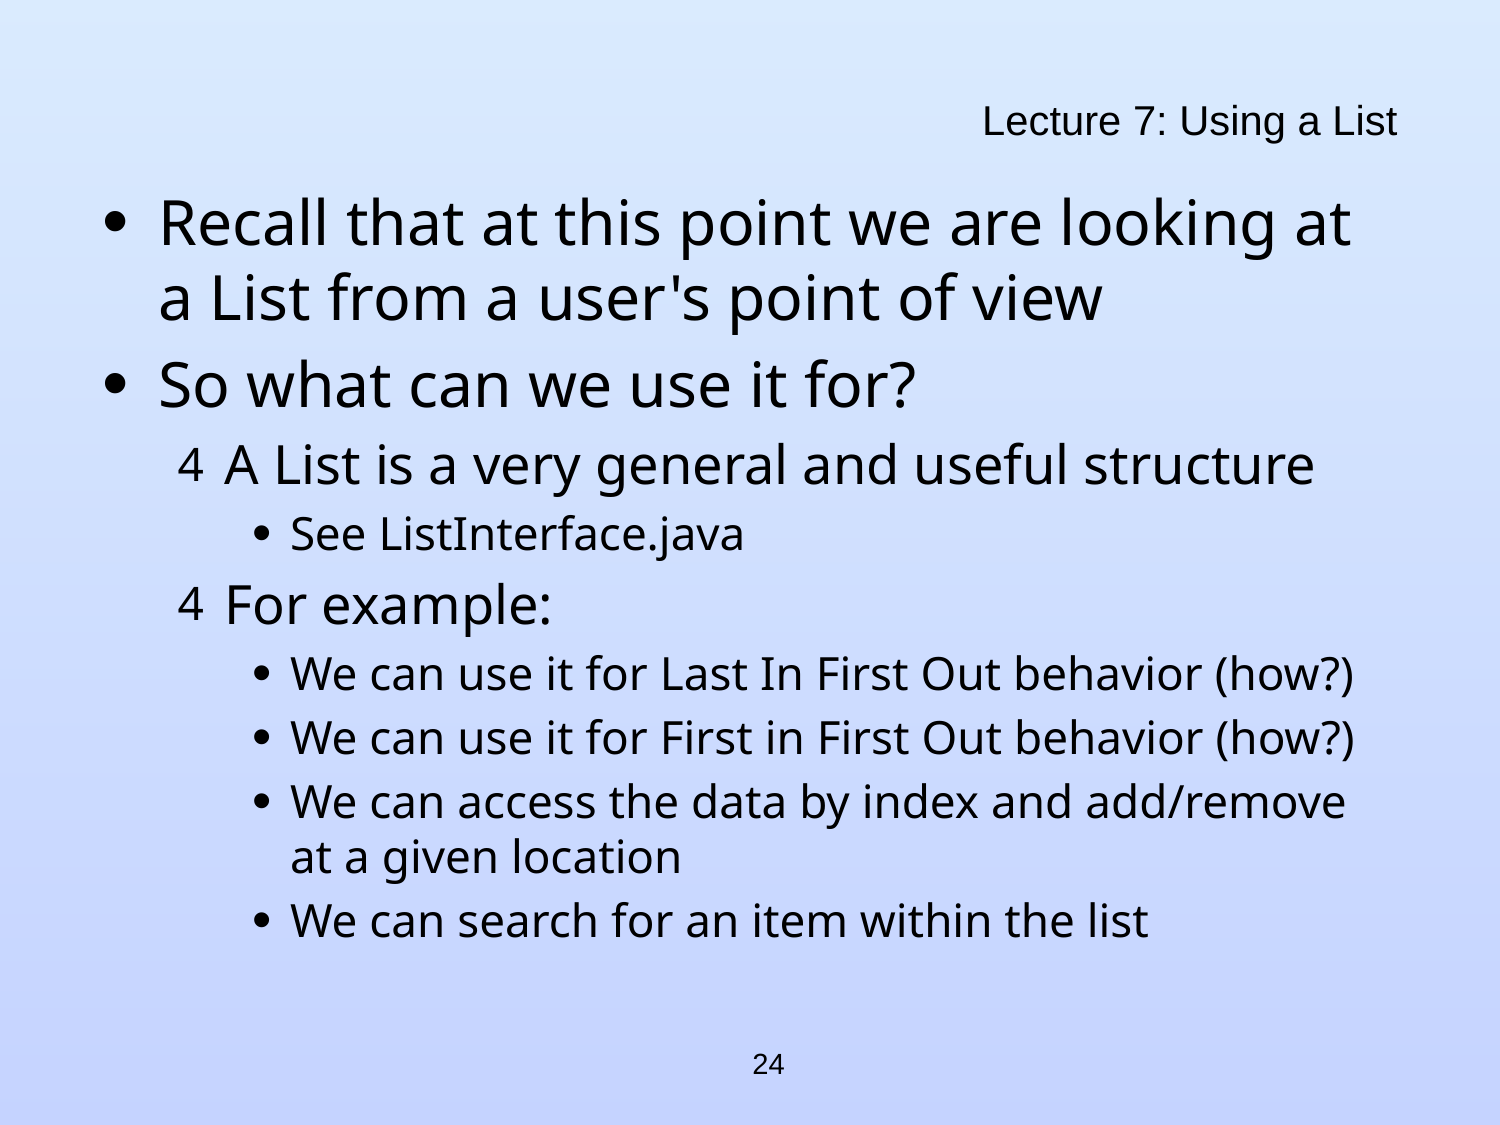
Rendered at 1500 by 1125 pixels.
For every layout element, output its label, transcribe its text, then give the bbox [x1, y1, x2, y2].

list Recall that at this point we are looking at a List from a user's point of view So what can we use it for? A List is a very general and useful structure See ListInterface.java For example: We can use it for Last In First Out behavior (how?) We can use it for First in First Out behavior (how?) We can access the data by index and add/remove at a given location We can search for an item within the list [87, 174, 1413, 1000]
title Lecture 7: Using a List [87, 99, 1413, 150]
slide_number 24 [612, 1024, 926, 1101]
